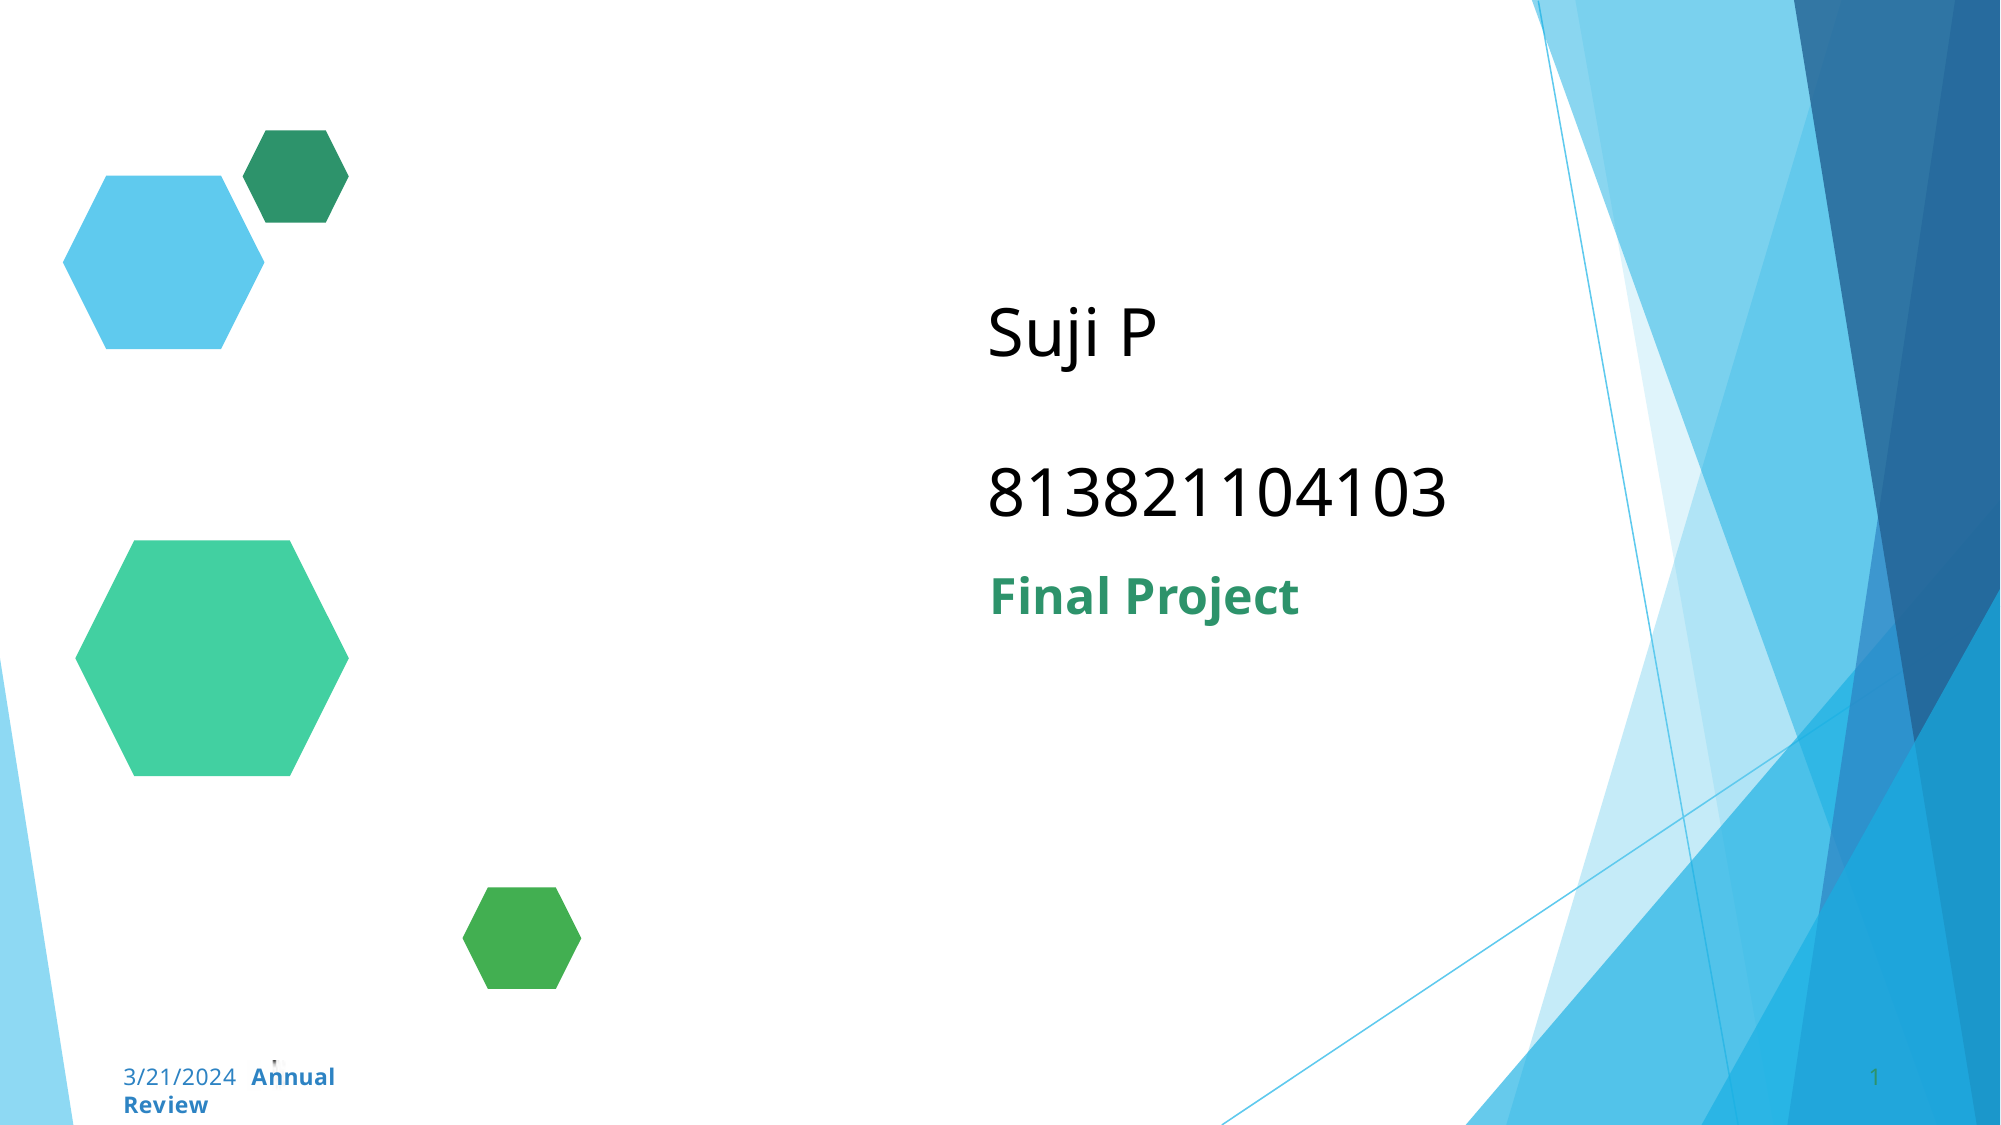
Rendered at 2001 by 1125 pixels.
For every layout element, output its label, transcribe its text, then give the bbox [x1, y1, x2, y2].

text_box [75, 540, 349, 777]
text_box 3/21/2024 Annual Review [121, 1103, 417, 1118]
picture [110, 1060, 463, 1094]
title Suji P 813821104103 [987, 287, 1452, 531]
text_box [462, 887, 582, 989]
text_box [62, 130, 349, 350]
slide_number 1 [1862, 1061, 1888, 1125]
text_box Final Project [987, 562, 1780, 625]
